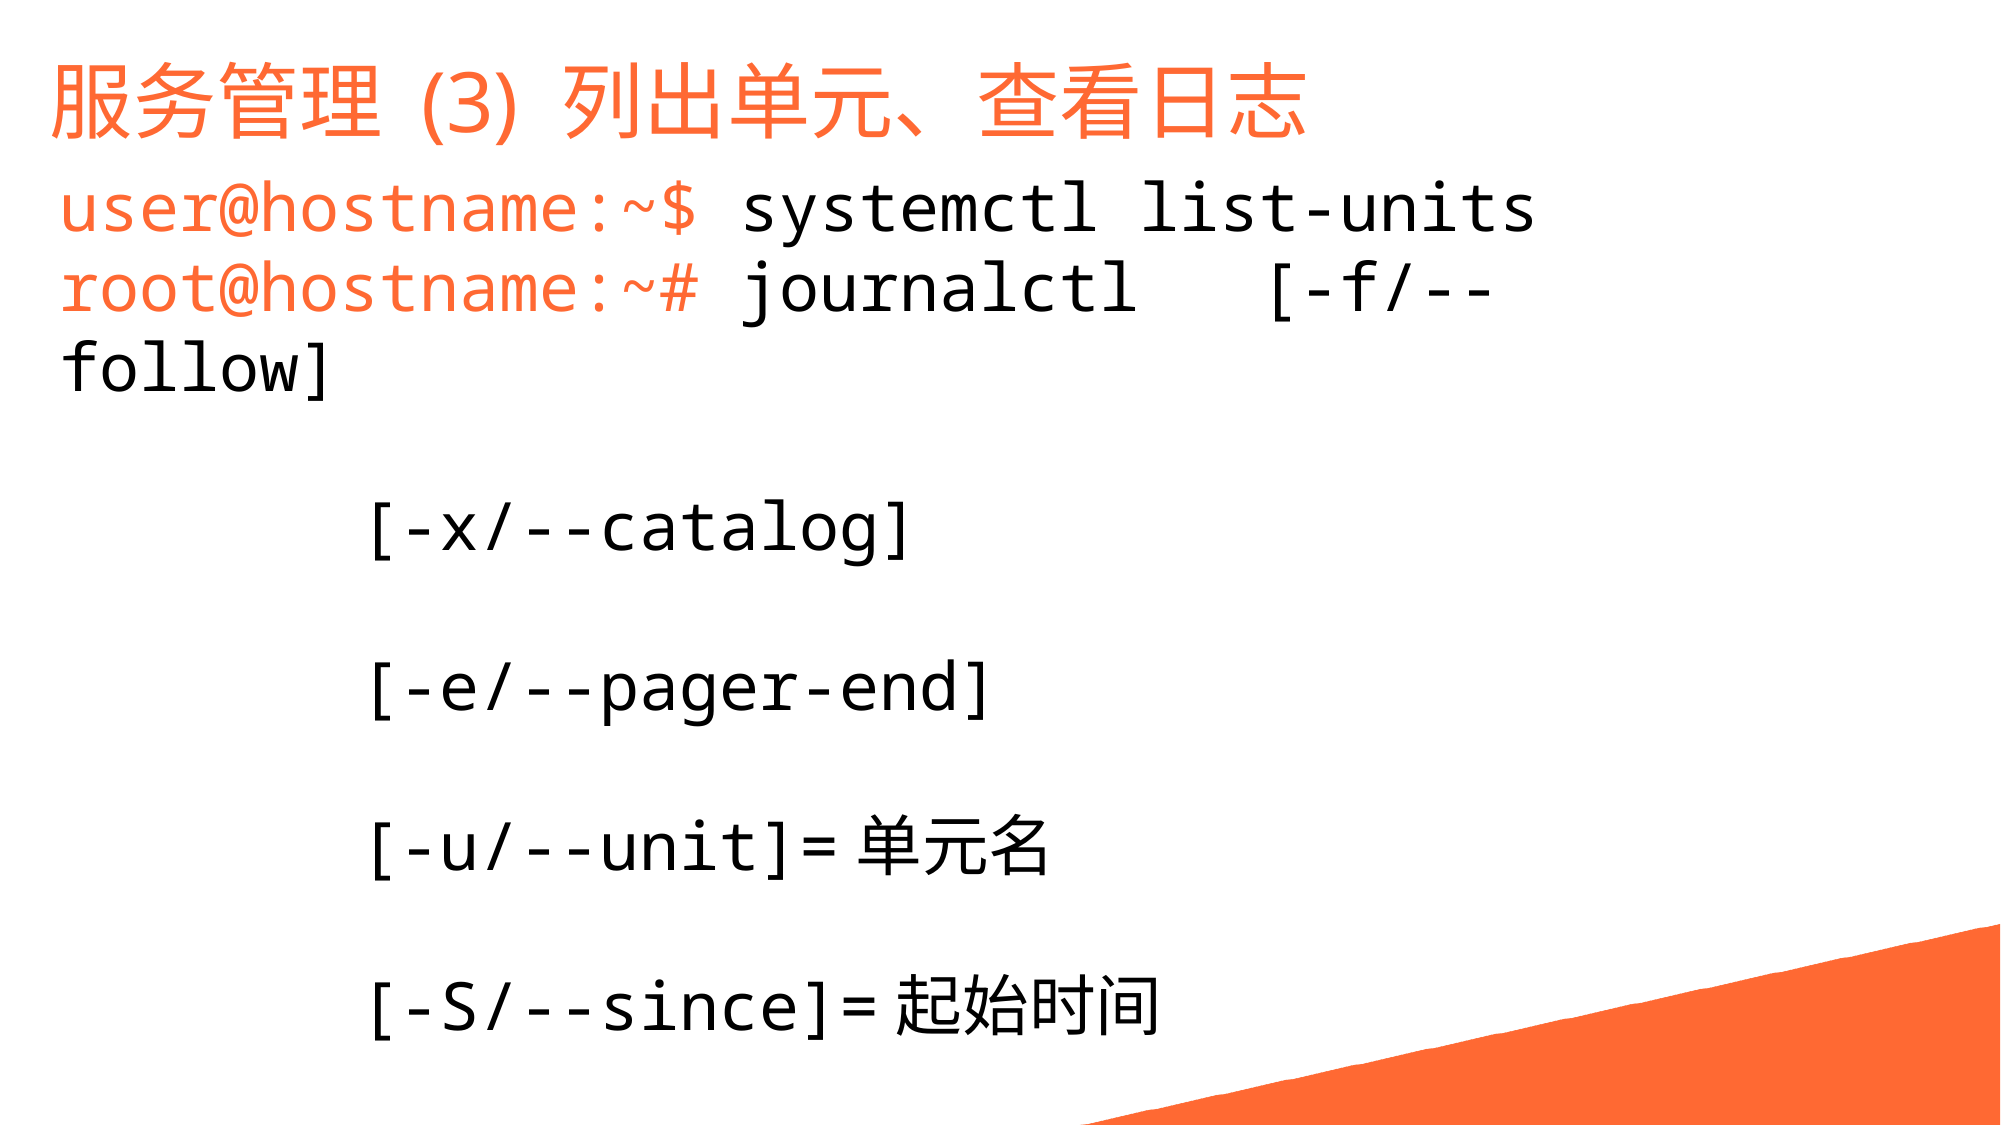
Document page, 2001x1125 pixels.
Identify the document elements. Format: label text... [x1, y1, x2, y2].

picture [0, 0, 2001, 1125]
text_box user@hostname:~$ systemctl list-units root@hostname:~# journalctl [-f/--follow] [-x/--catalog] [-e/--pager-end] [-u/--unit]=单元名 [-S/--since]=起始时间 [-U/--until]=截止时间 [--no-pager] [44, 157, 1765, 1125]
text_box 服务管理 (3) 列出单元、查看日志 [34, 41, 1325, 157]
